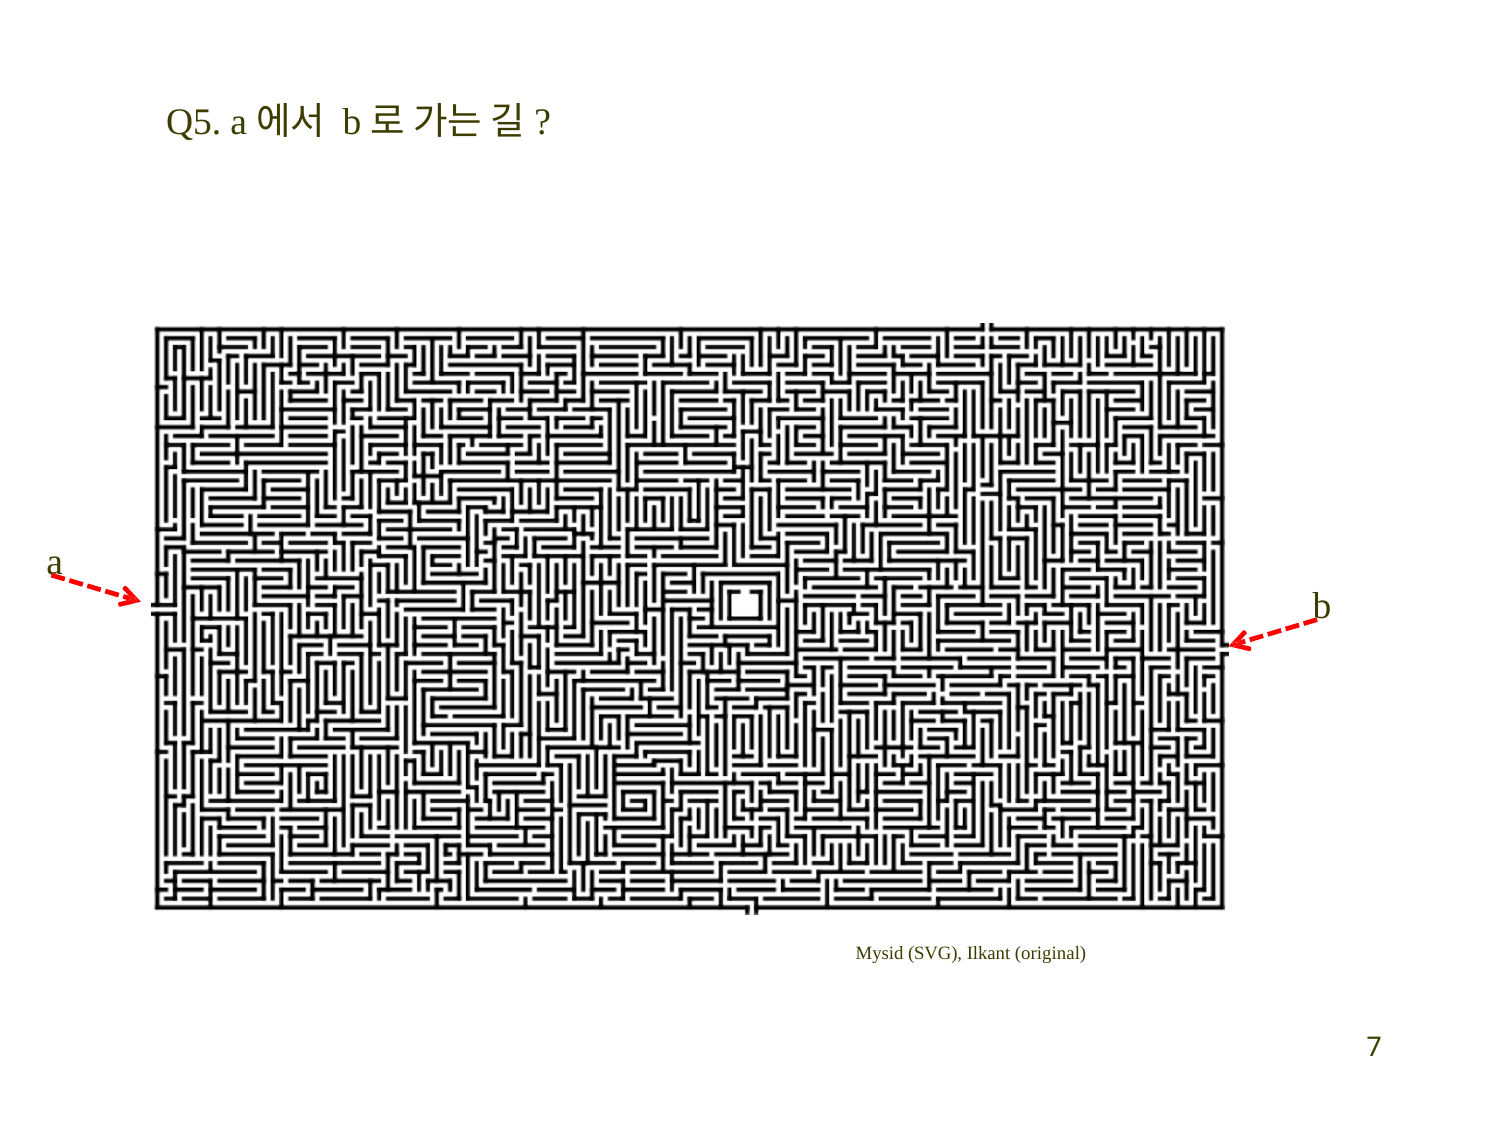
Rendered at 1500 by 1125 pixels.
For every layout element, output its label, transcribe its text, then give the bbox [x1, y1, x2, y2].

text_box b [1310, 579, 1334, 627]
text_box [68, 578, 84, 587]
text_box [1234, 630, 1252, 652]
text_box [50, 572, 66, 582]
text_box [118, 585, 141, 607]
text_box [104, 588, 120, 598]
text_box [1302, 617, 1318, 626]
text_box a [44, 535, 66, 583]
text_box [1249, 633, 1264, 643]
slide_number 7 [1360, 1035, 1404, 1125]
text_box [86, 583, 102, 593]
text_box Mysid (SVG), Ilkant (original) [853, 938, 1090, 963]
text_box [1267, 628, 1282, 637]
text_box [1284, 622, 1300, 632]
text_box Q5. a에서 b로 가는 길? [164, 94, 539, 142]
picture [150, 323, 1229, 916]
